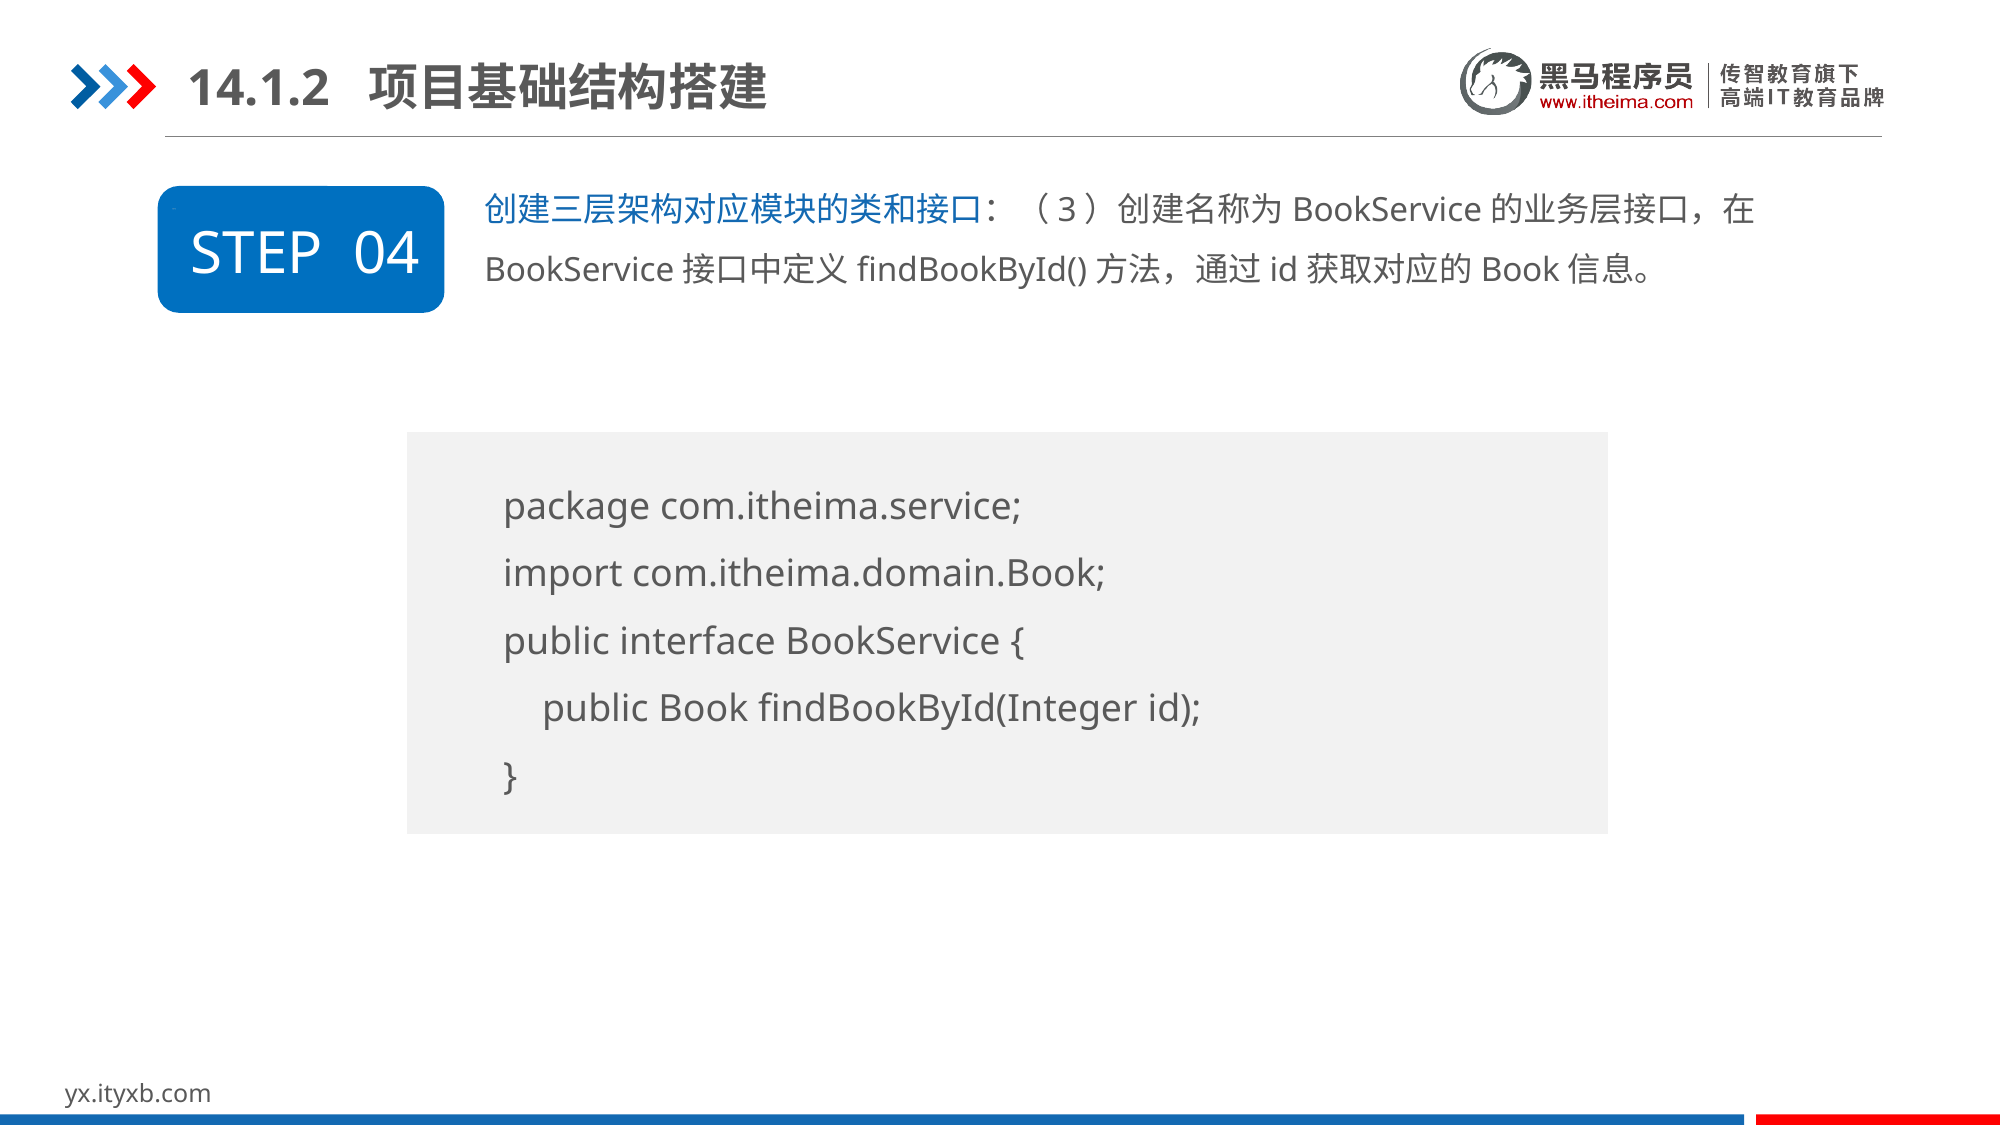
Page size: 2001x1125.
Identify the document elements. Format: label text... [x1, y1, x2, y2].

text_box [156, 184, 446, 314]
text_box 创建三层架构对应模块的类和接口：（3）创建名称为BookService的业务层接口，在BookService接口中定义findBookById()方法，通过id获取对应的Book信息。 [469, 160, 1862, 296]
picture [1460, 48, 1887, 115]
picture [407, 432, 1611, 835]
text_box 14.1.2 项目基础结构搭建 [187, 43, 855, 127]
text_box STEP 04 [172, 208, 439, 293]
